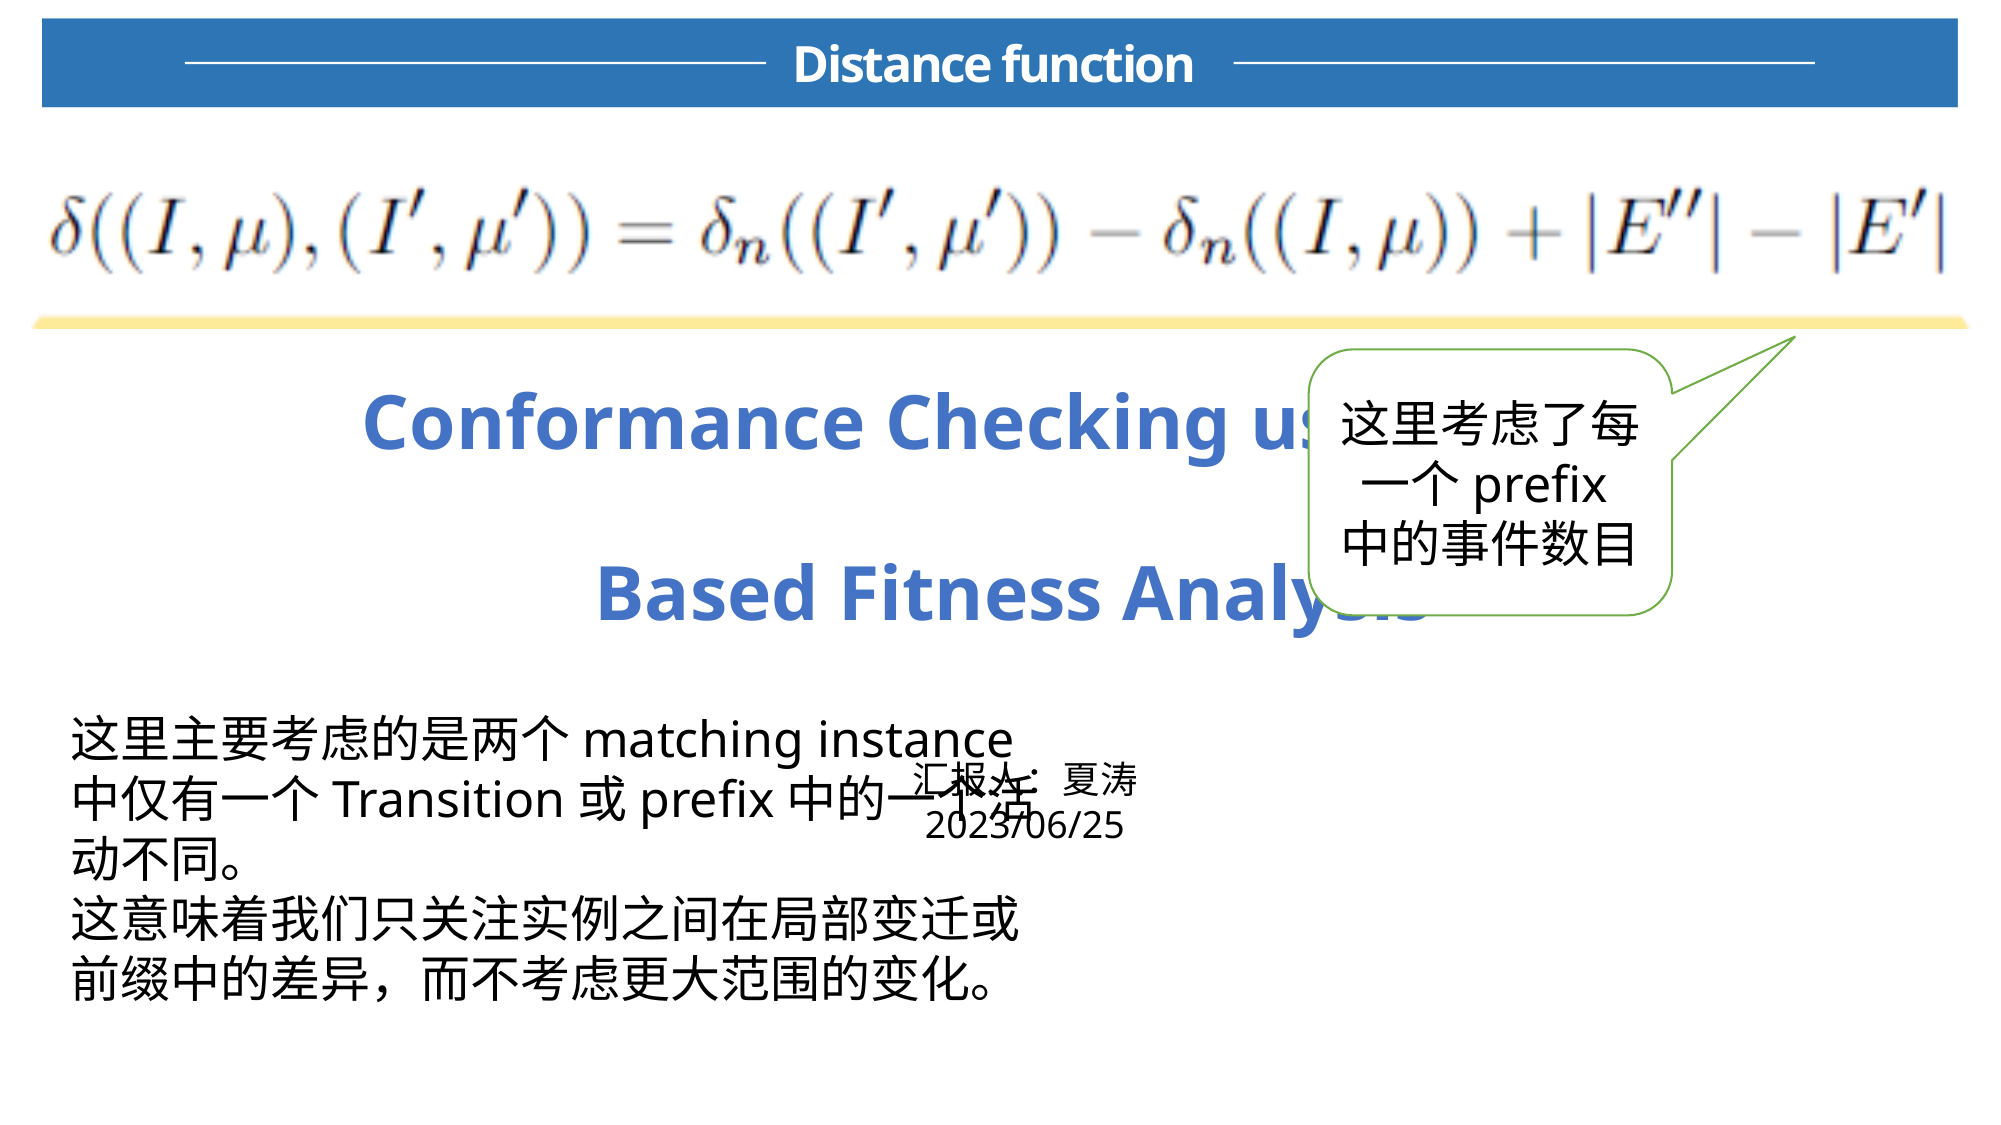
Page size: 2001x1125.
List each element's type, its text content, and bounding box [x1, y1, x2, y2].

text_box 这里主要考虑的是两个matching instance中仅有一个Transition或prefix中的一个活动不同。 这意味着我们只关注实例之间在局部变迁或前缀中的差异，而不考虑更大范围的变化。 [55, 700, 1056, 1016]
picture [16, 143, 1984, 329]
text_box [184, 61, 1815, 65]
text_box [41, 18, 1959, 108]
text_box Distance function [722, 65, 1267, 100]
text_box 这里考虑了每一个prefix中的事件数目 [1307, 335, 1797, 617]
text_box Distance function [722, 25, 1267, 61]
